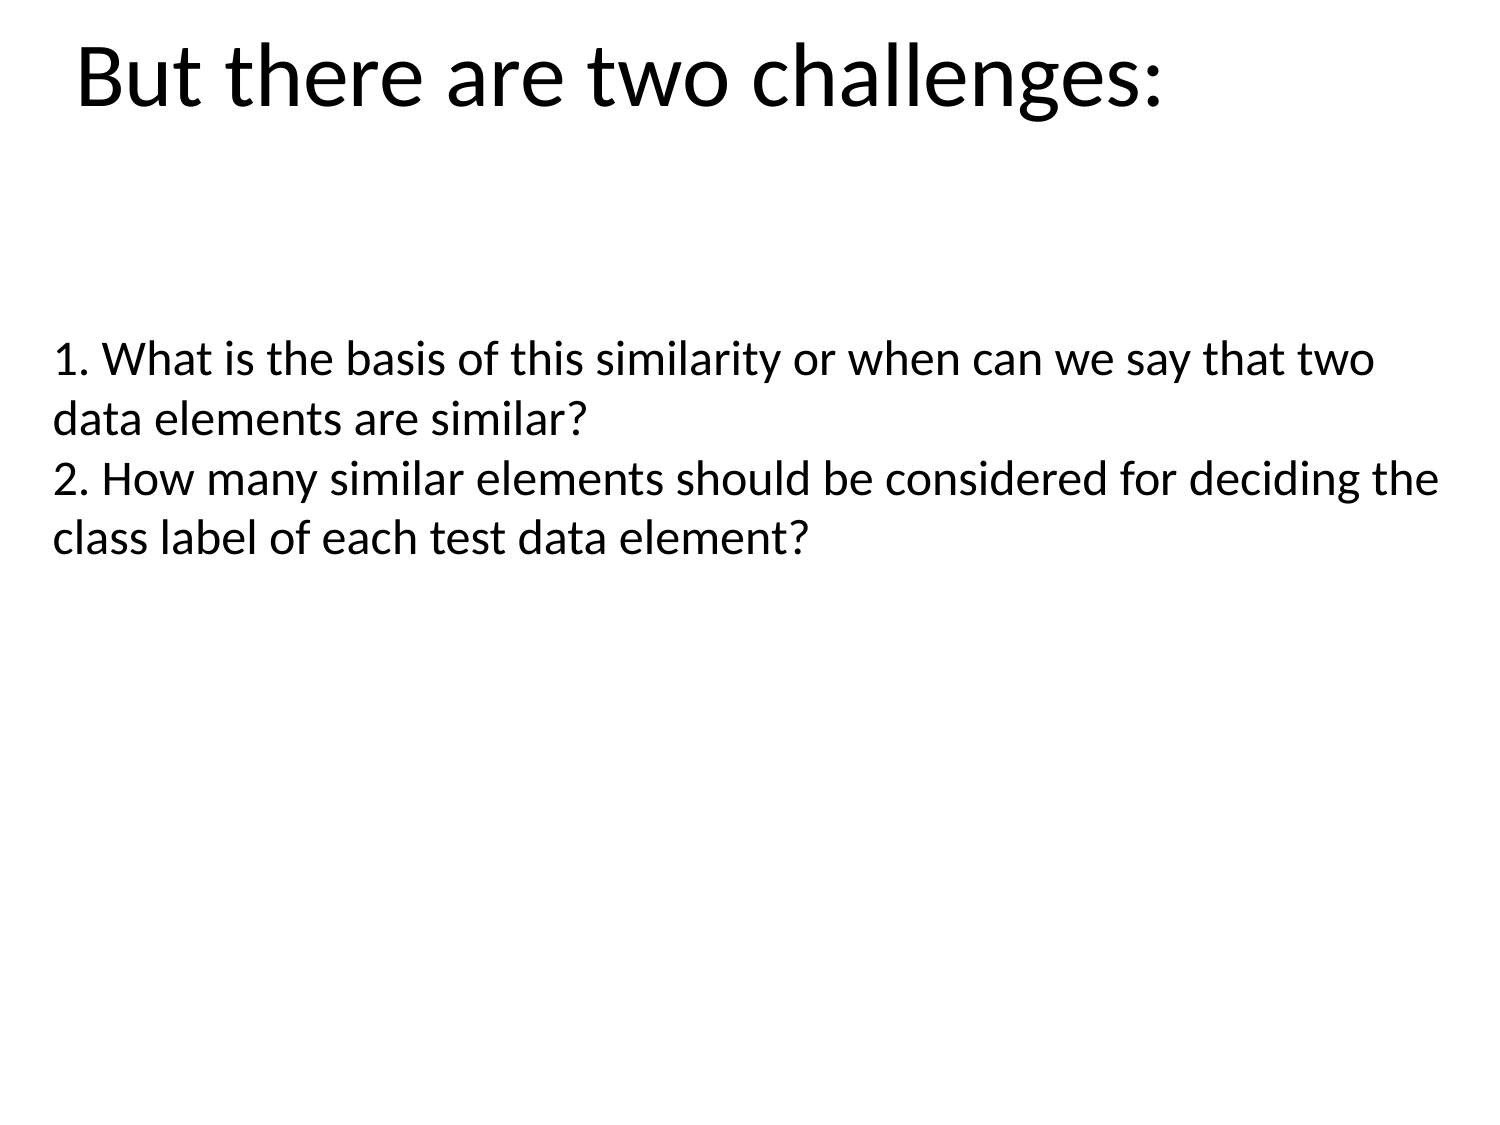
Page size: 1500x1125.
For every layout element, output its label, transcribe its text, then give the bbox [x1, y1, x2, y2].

title But there are two challenges: [75, 14, 1363, 324]
list 1. What is the basis of this similarity or when can we say that two data elements are similar? 2. How many similar elements should be considered for deciding the class label of each test data element? [52, 324, 1448, 568]
